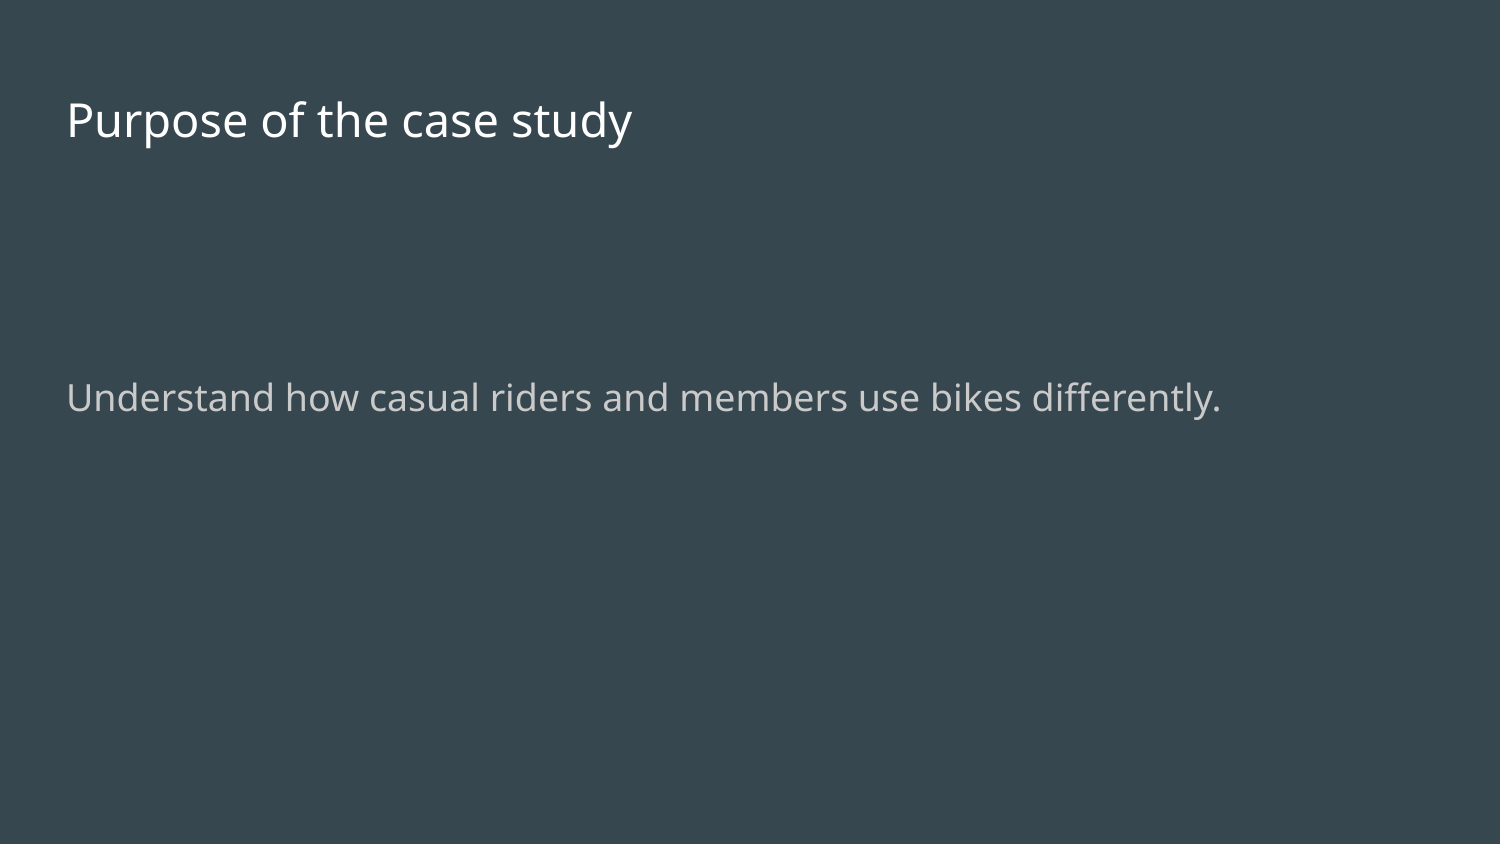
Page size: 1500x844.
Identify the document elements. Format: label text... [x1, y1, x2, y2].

title Purpose of the case study [51, 72, 1449, 167]
list Understand how casual riders and members use bikes differently. [51, 189, 1449, 750]
